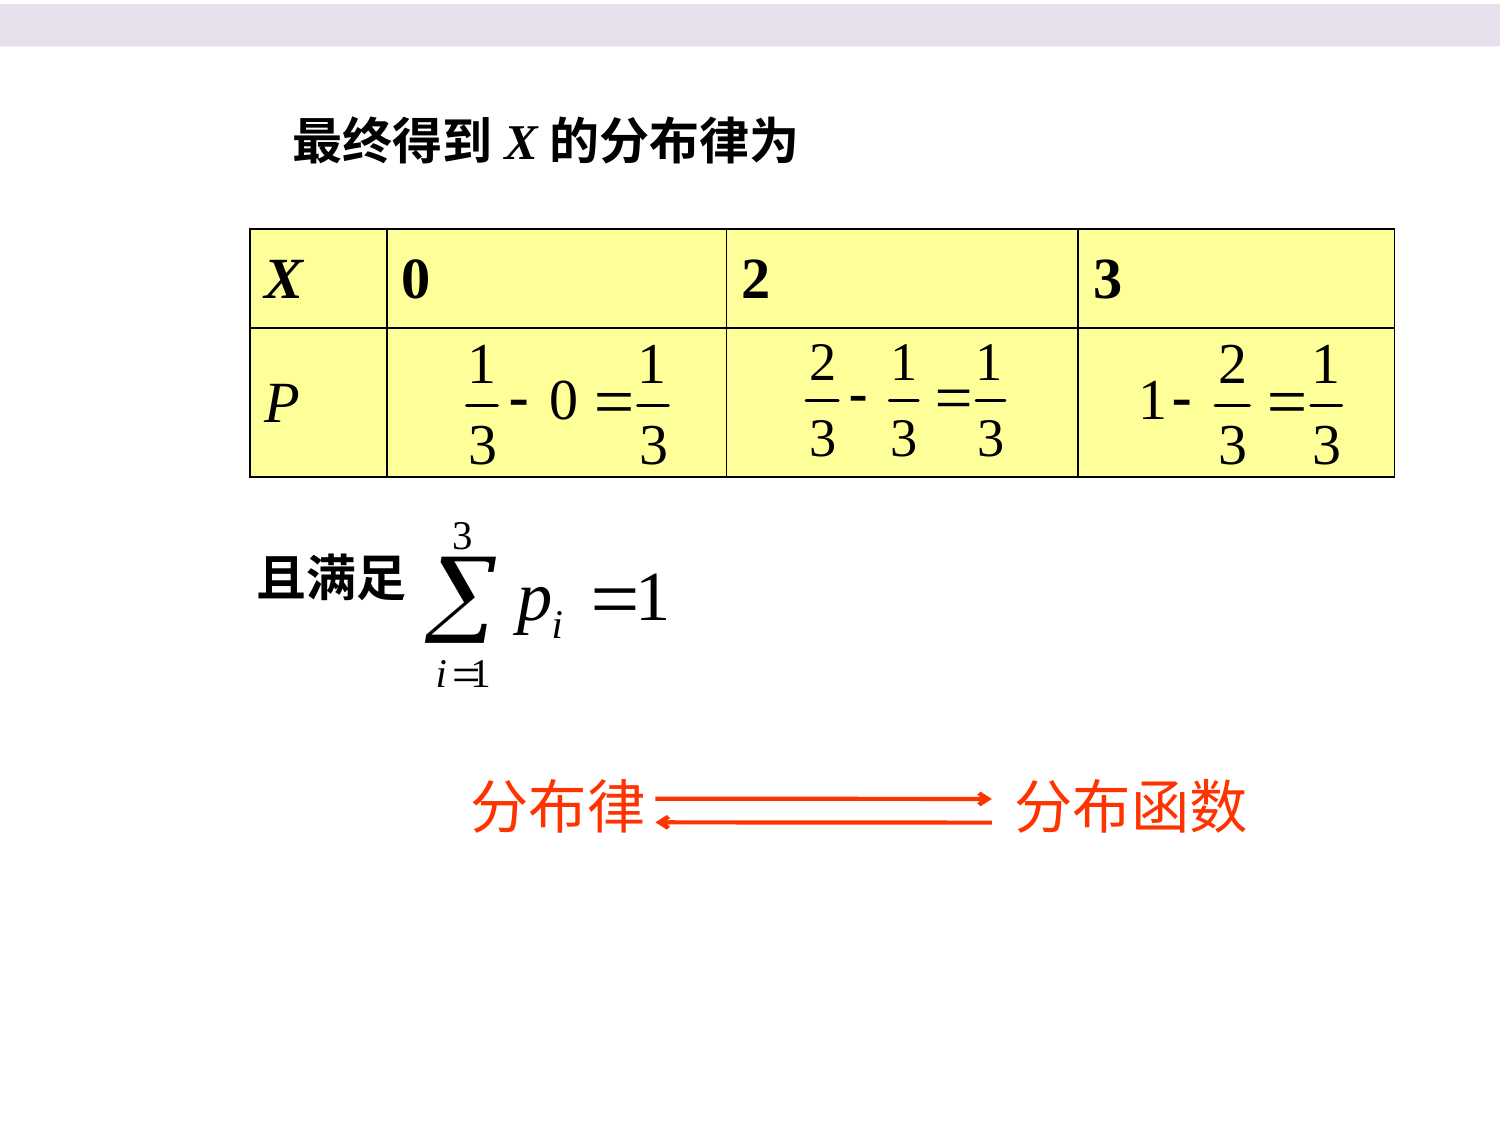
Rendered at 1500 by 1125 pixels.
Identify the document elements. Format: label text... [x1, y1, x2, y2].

table_cell [727, 329, 795, 476]
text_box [456, 327, 680, 478]
text_box 且满足 [242, 538, 409, 614]
table_cell P [251, 329, 386, 476]
table_cell [1079, 329, 1133, 476]
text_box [454, 763, 1265, 850]
table_cell [388, 329, 453, 476]
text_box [1136, 327, 1354, 478]
table_header 3 [1079, 230, 1394, 327]
table_header 0 [388, 230, 726, 327]
text_box 最终得到X的分布律为 [277, 101, 852, 177]
table_header 2 [727, 230, 1077, 327]
table_header X [251, 230, 386, 327]
table_cell [682, 329, 726, 476]
table_cell [1356, 329, 1394, 476]
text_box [414, 503, 679, 704]
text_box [796, 327, 1015, 469]
table_cell [1015, 329, 1077, 476]
